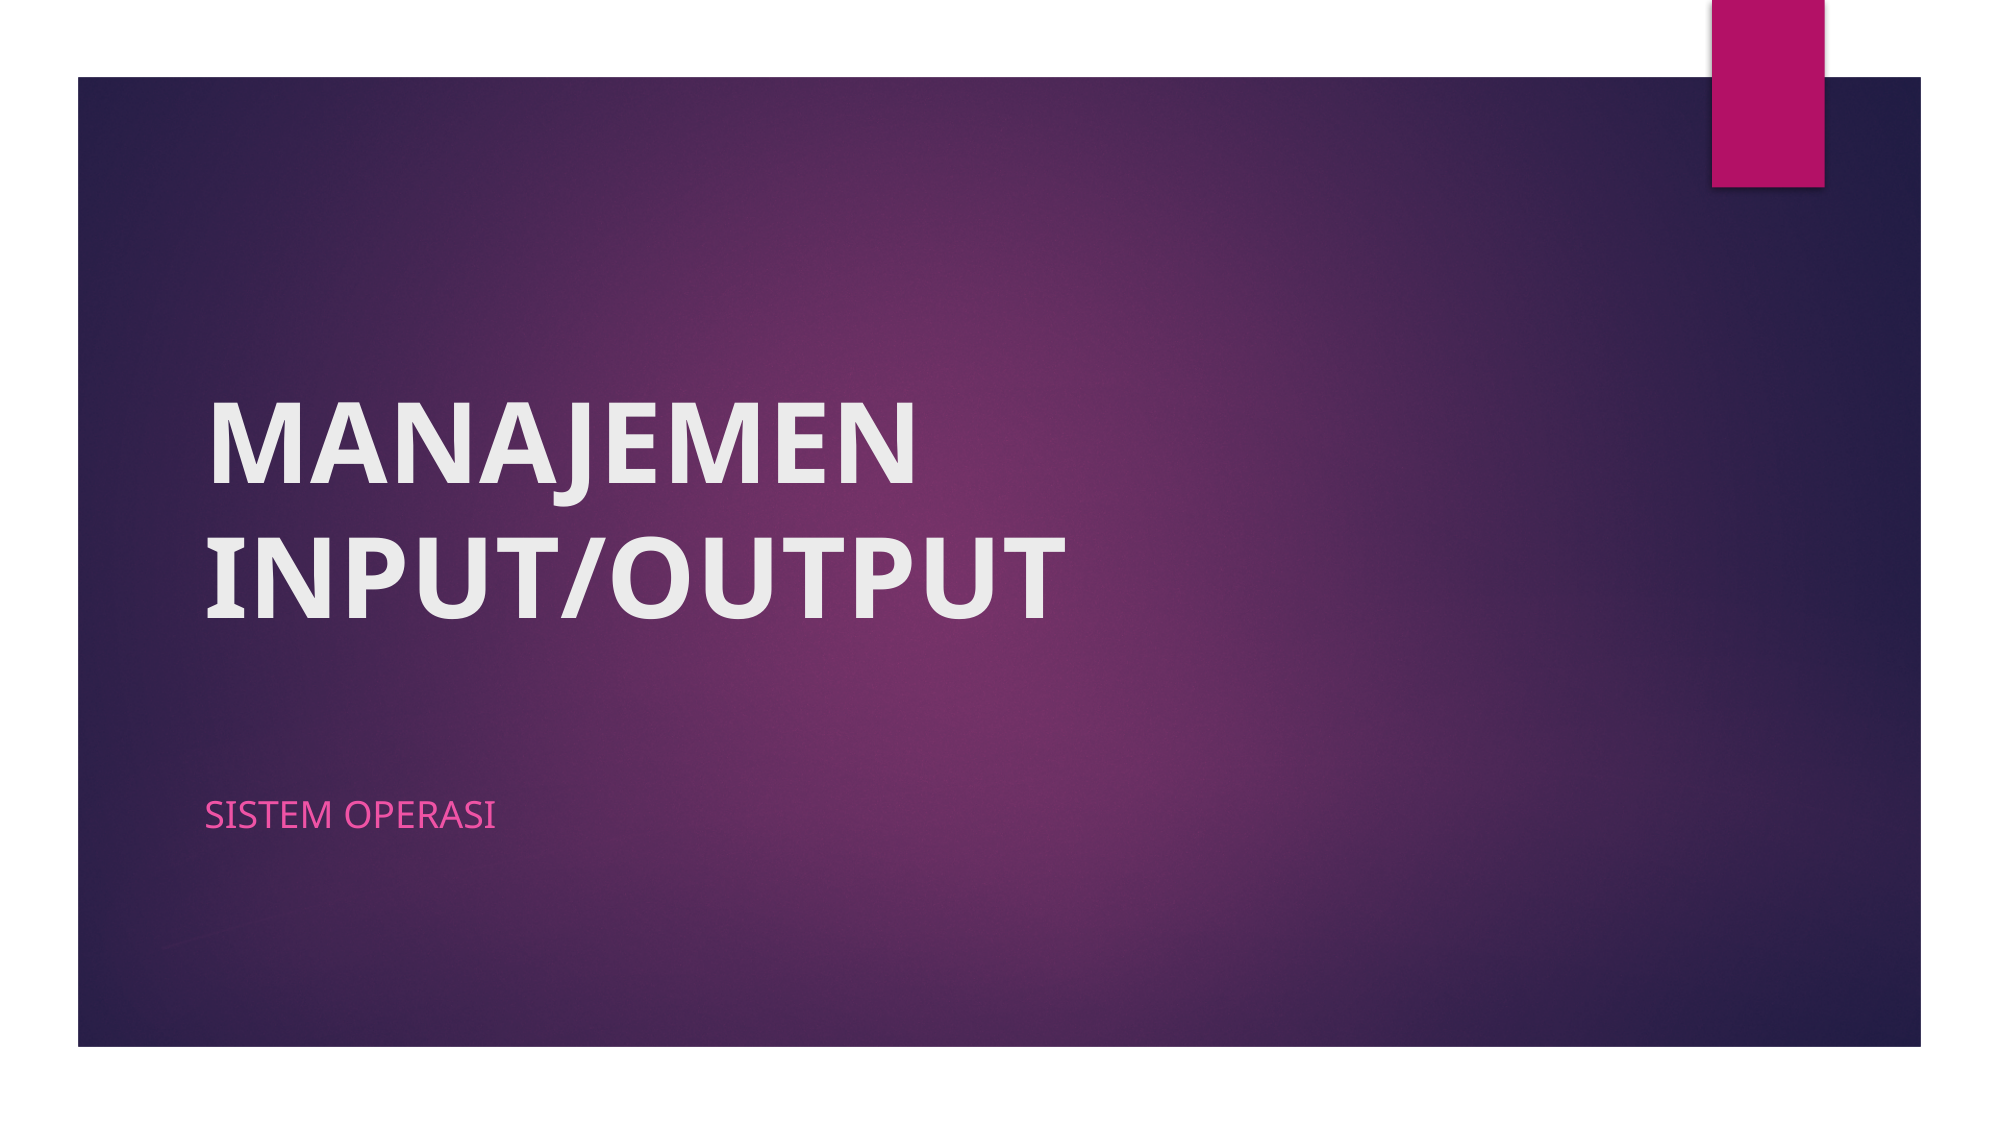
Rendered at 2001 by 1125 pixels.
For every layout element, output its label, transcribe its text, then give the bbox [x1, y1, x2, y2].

title MANAJEMEN INPUT/OUTPUT [189, 344, 1638, 783]
subtitle SISTEM OPERASI [189, 783, 1638, 925]
